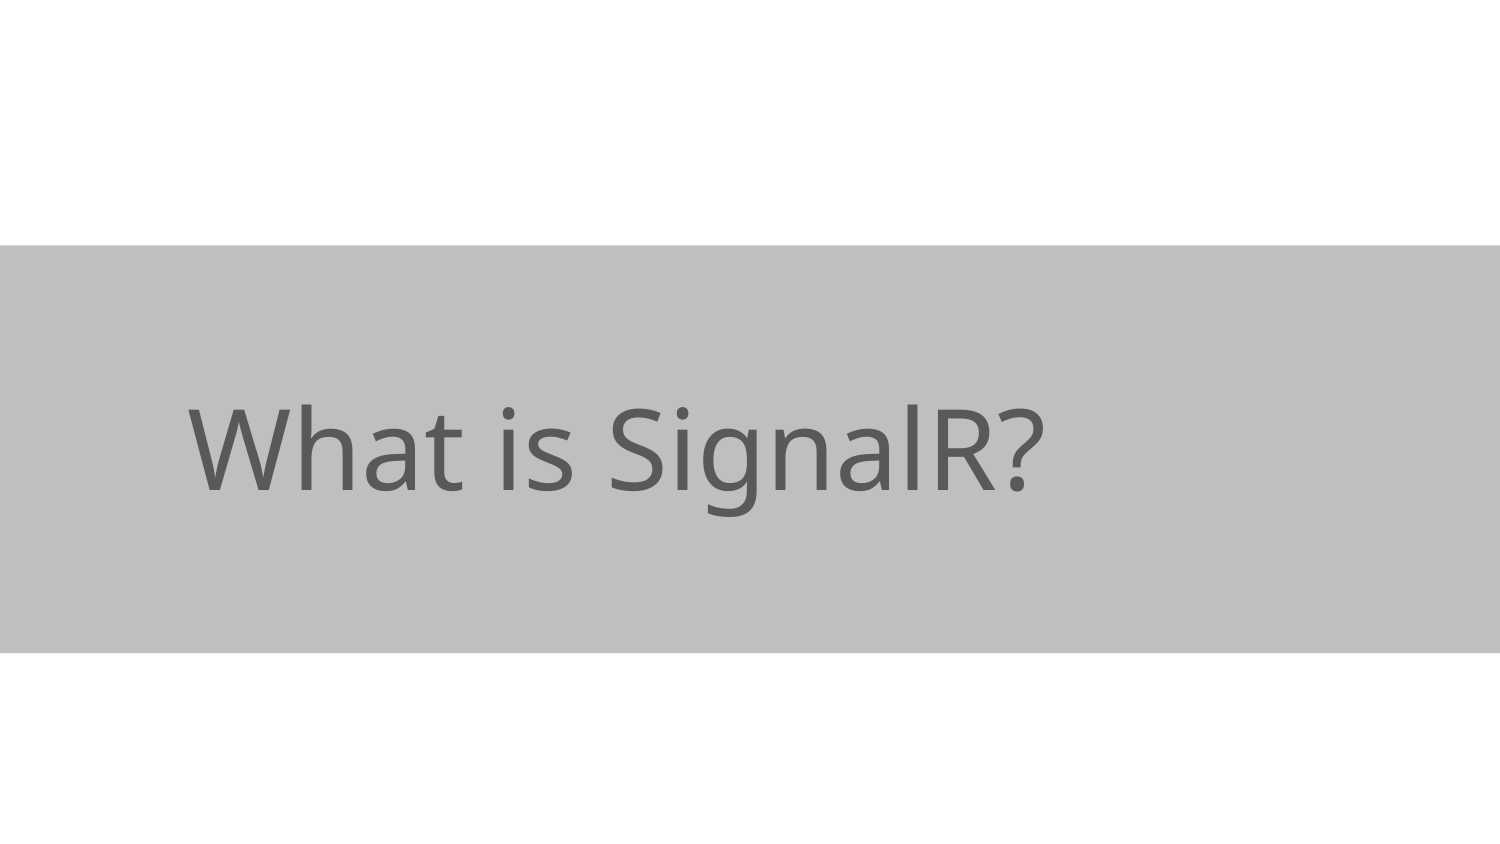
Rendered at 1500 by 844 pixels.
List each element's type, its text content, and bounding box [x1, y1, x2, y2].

title What is SignalR? [187, 401, 1341, 514]
